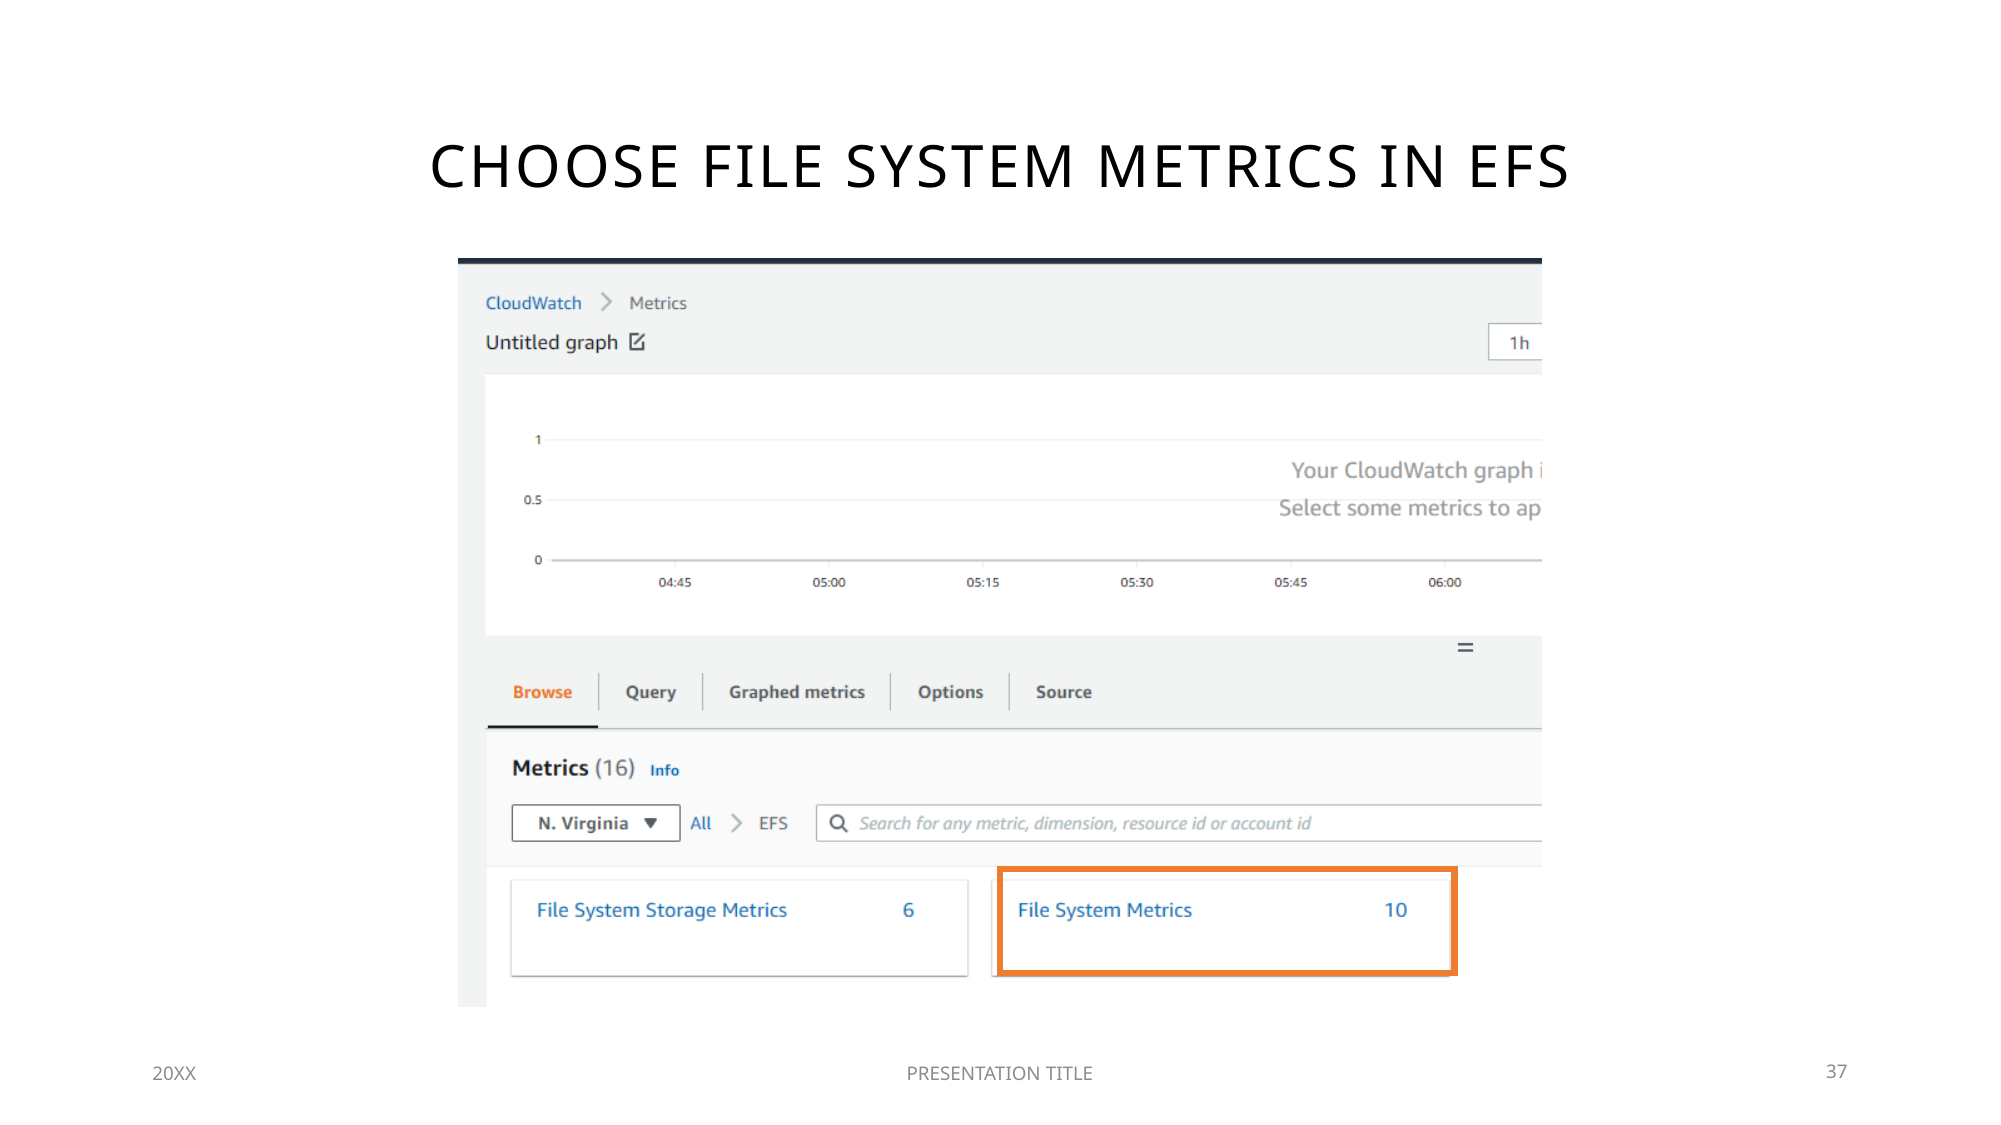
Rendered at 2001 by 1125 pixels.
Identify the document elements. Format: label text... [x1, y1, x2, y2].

slide_number 37 [1412, 1042, 1863, 1103]
footer PRESENTATION TITLE [662, 1042, 1338, 1103]
slide_number 20XX [137, 1042, 588, 1103]
picture [458, 258, 1542, 1007]
title CHOOSE FILE SYSTEM METRICS IN EFS [137, 59, 1863, 278]
